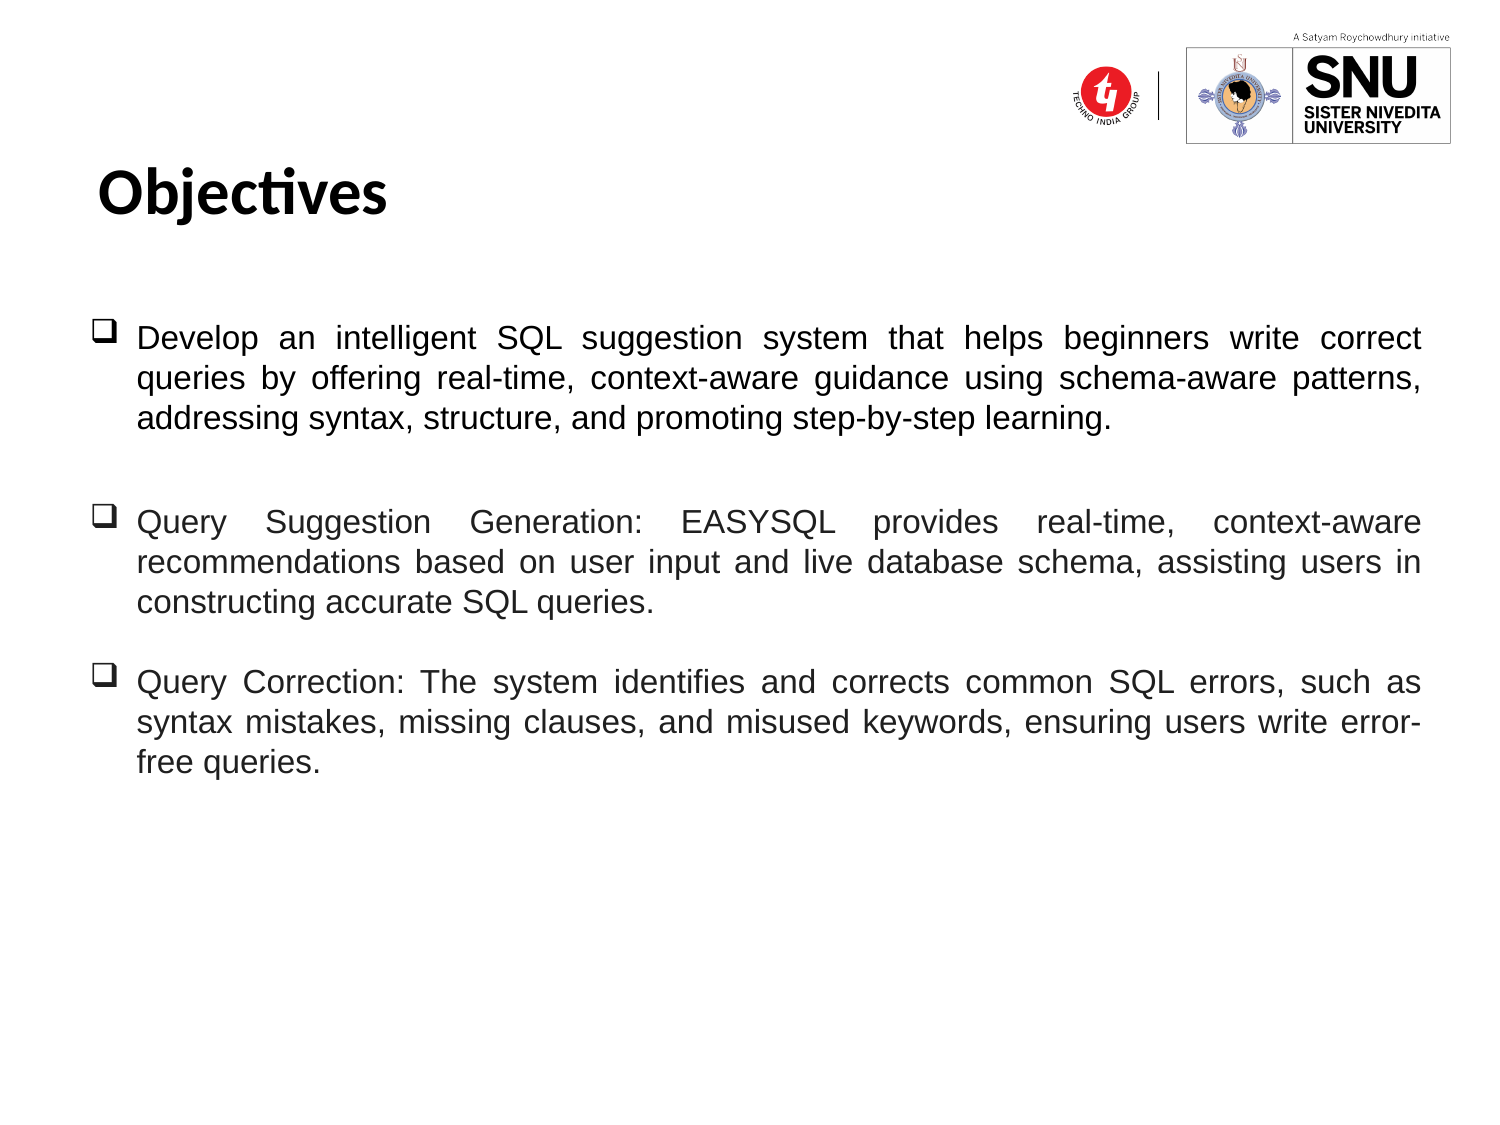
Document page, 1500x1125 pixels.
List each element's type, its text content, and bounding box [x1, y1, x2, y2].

text_box Objectives [84, 140, 514, 235]
picture [1071, 30, 1455, 148]
text_box Query Suggestion Generation: EASYSQL provides real-time, context-aware recommendations based on user input and live database schema, assisting users in constructing accurate SQL queries. Query Correction: The system identifies and corrects common SQL errors, such as syntax mistakes, missing clauses, and misused keywords, ensuring users write error-free queries. [75, 492, 1439, 788]
text_box Develop an intelligent SQL suggestion system that helps beginners write correct queries by offering real-time, context-aware guidance using schema-aware patterns, addressing syntax, structure, and promoting step-by-step learning. [75, 308, 1439, 484]
